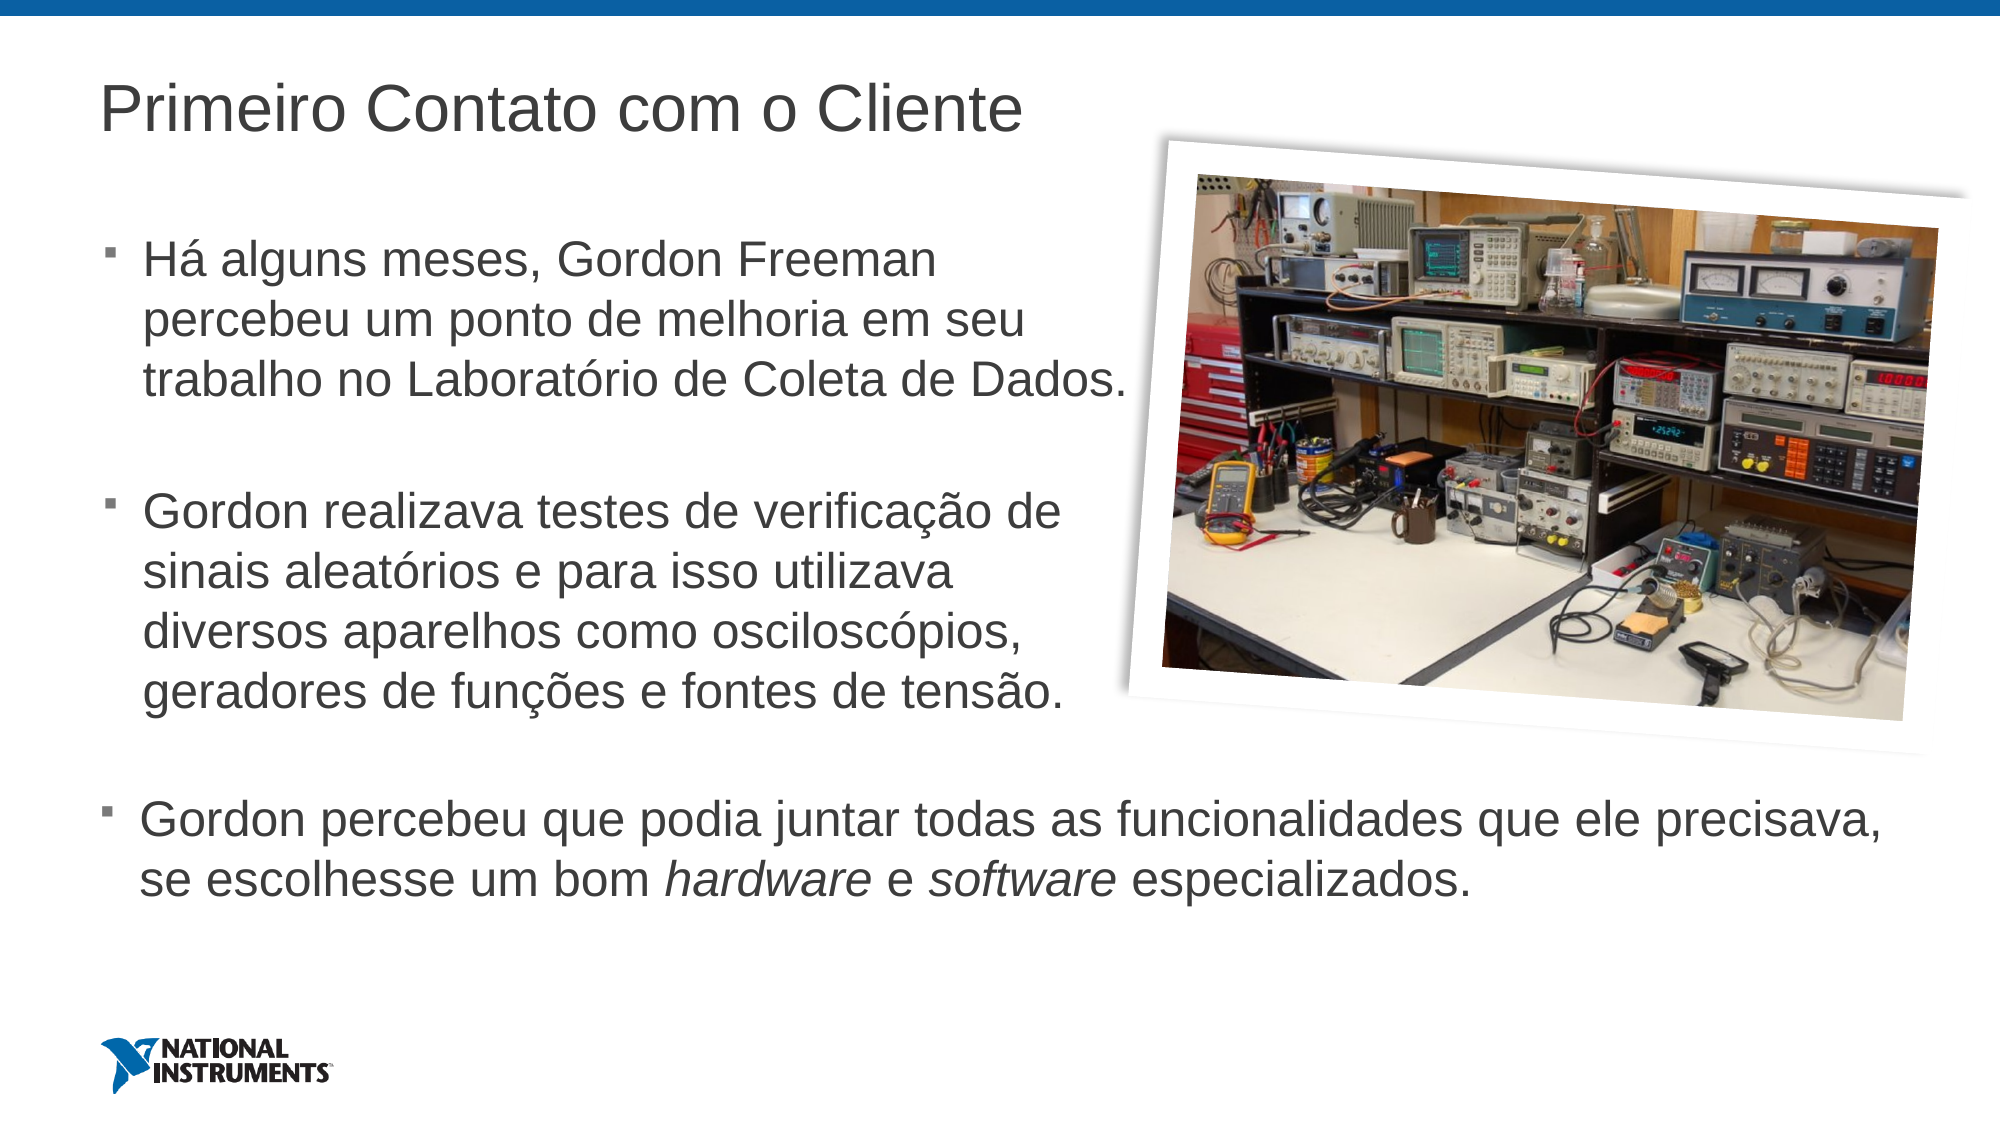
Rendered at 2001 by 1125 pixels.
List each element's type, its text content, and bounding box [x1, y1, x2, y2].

list Gordon percebeu que podia juntar todas as funcionalidades que ele precisava, se escolhesse um bom hardware e software especializados. [99, 707, 1900, 947]
picture [1163, 175, 1938, 721]
title Primeiro Contato com o Cliente [99, 60, 1900, 160]
text_box Há alguns meses, Gordon Freeman percebeu um ponto de melhoria em seu trabalho no Laboratório de Coleta de Dados. Gordon realizava testes de verificação de sinais aleatórios e para isso utilizava diversos aparelhos como osciloscópios, geradores de funções e fontes de tensão. [87, 219, 1154, 726]
